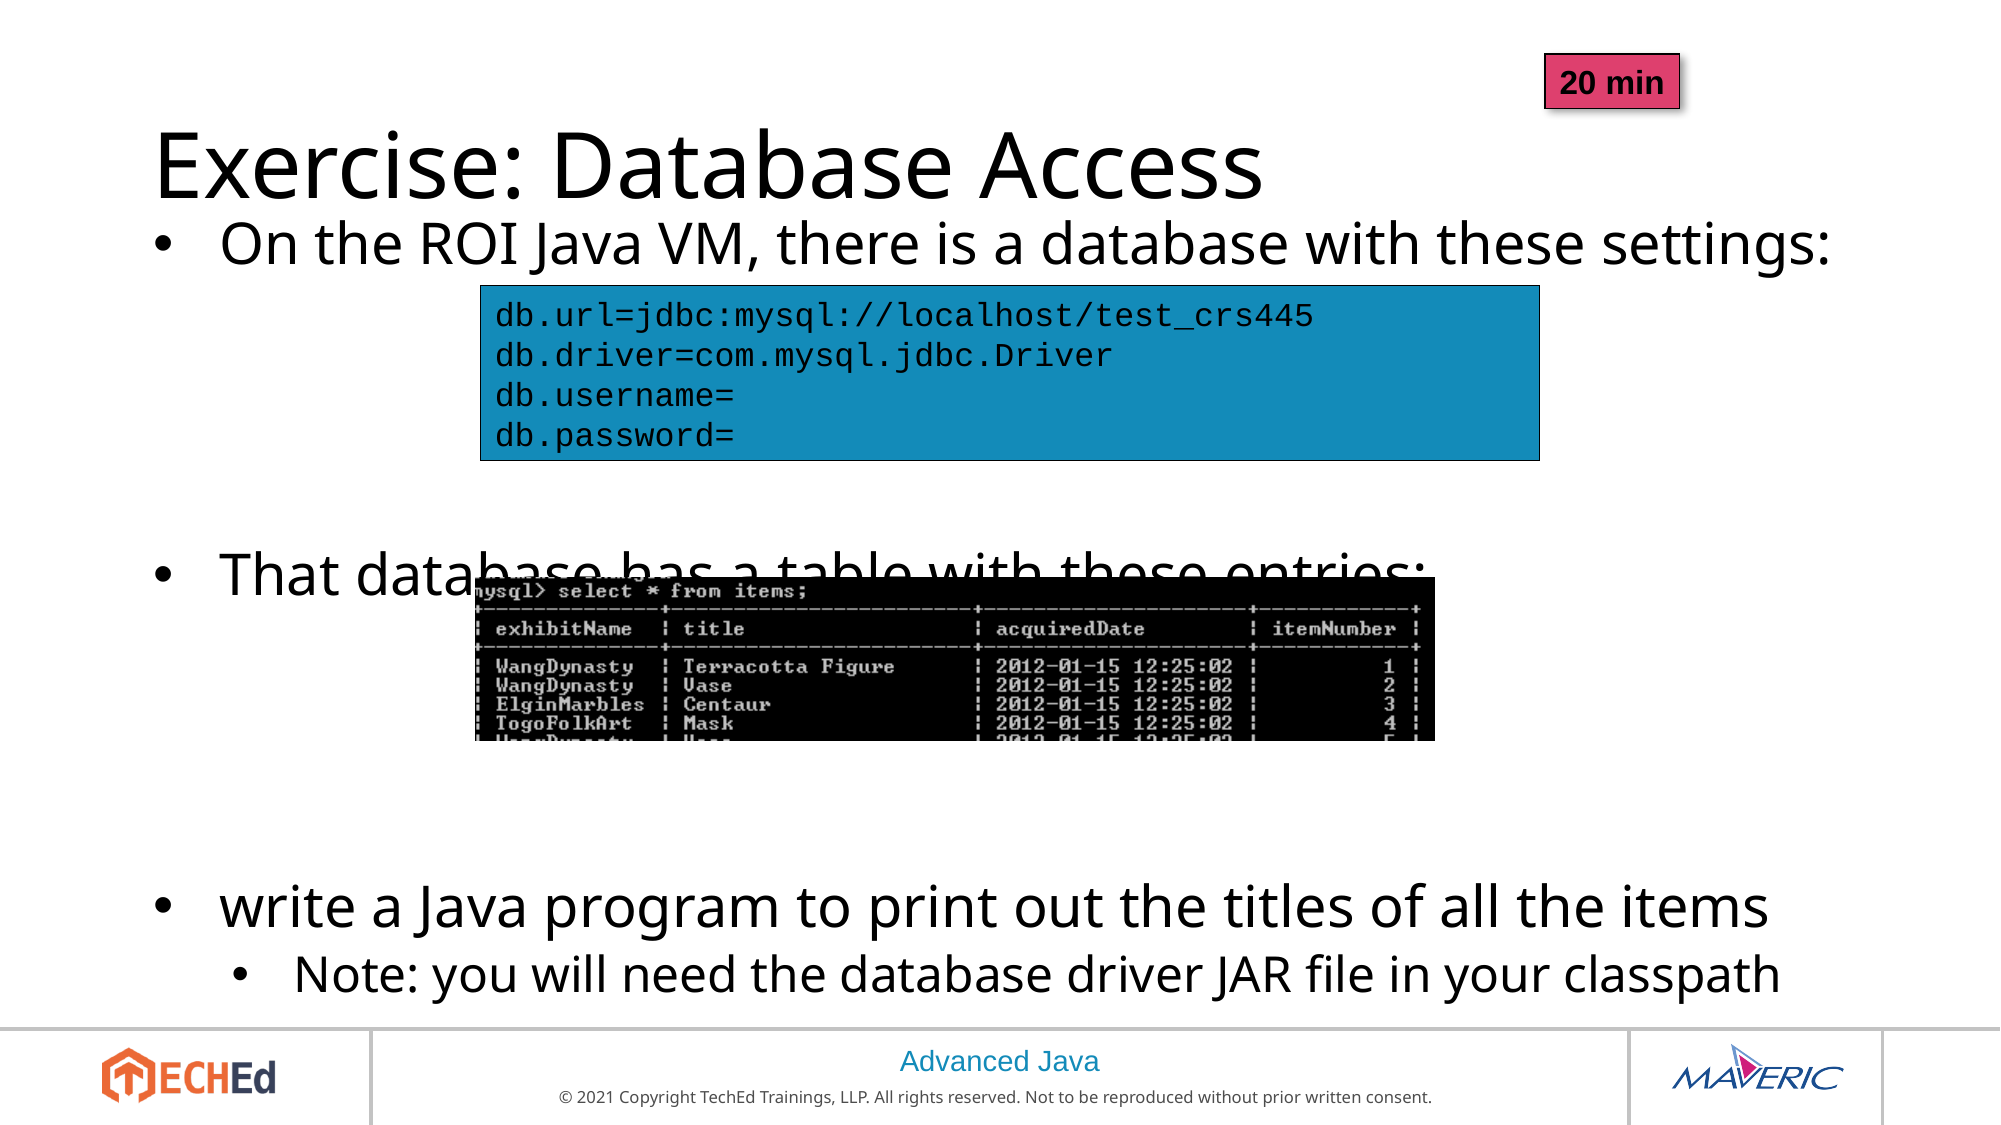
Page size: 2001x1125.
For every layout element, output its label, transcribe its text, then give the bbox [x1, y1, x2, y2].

picture [475, 577, 1436, 741]
list On the ROI Java VM, there is a database with these settings: That database has a table with these entries: write a Java program to print out the titles of all the items Note: you will need the database driver JAR file in your classpath [130, 207, 1884, 1018]
text_box db.url=jdbc:mysql://localhost/test_crs445 db.driver=com.mysql.jdbc.Driver db.username= db.password= [480, 285, 1540, 461]
title Exercise: Database Access [137, 59, 1863, 207]
picture [1662, 1018, 1852, 1125]
text_box 20 min [1544, 53, 1680, 109]
picture [102, 1047, 276, 1110]
